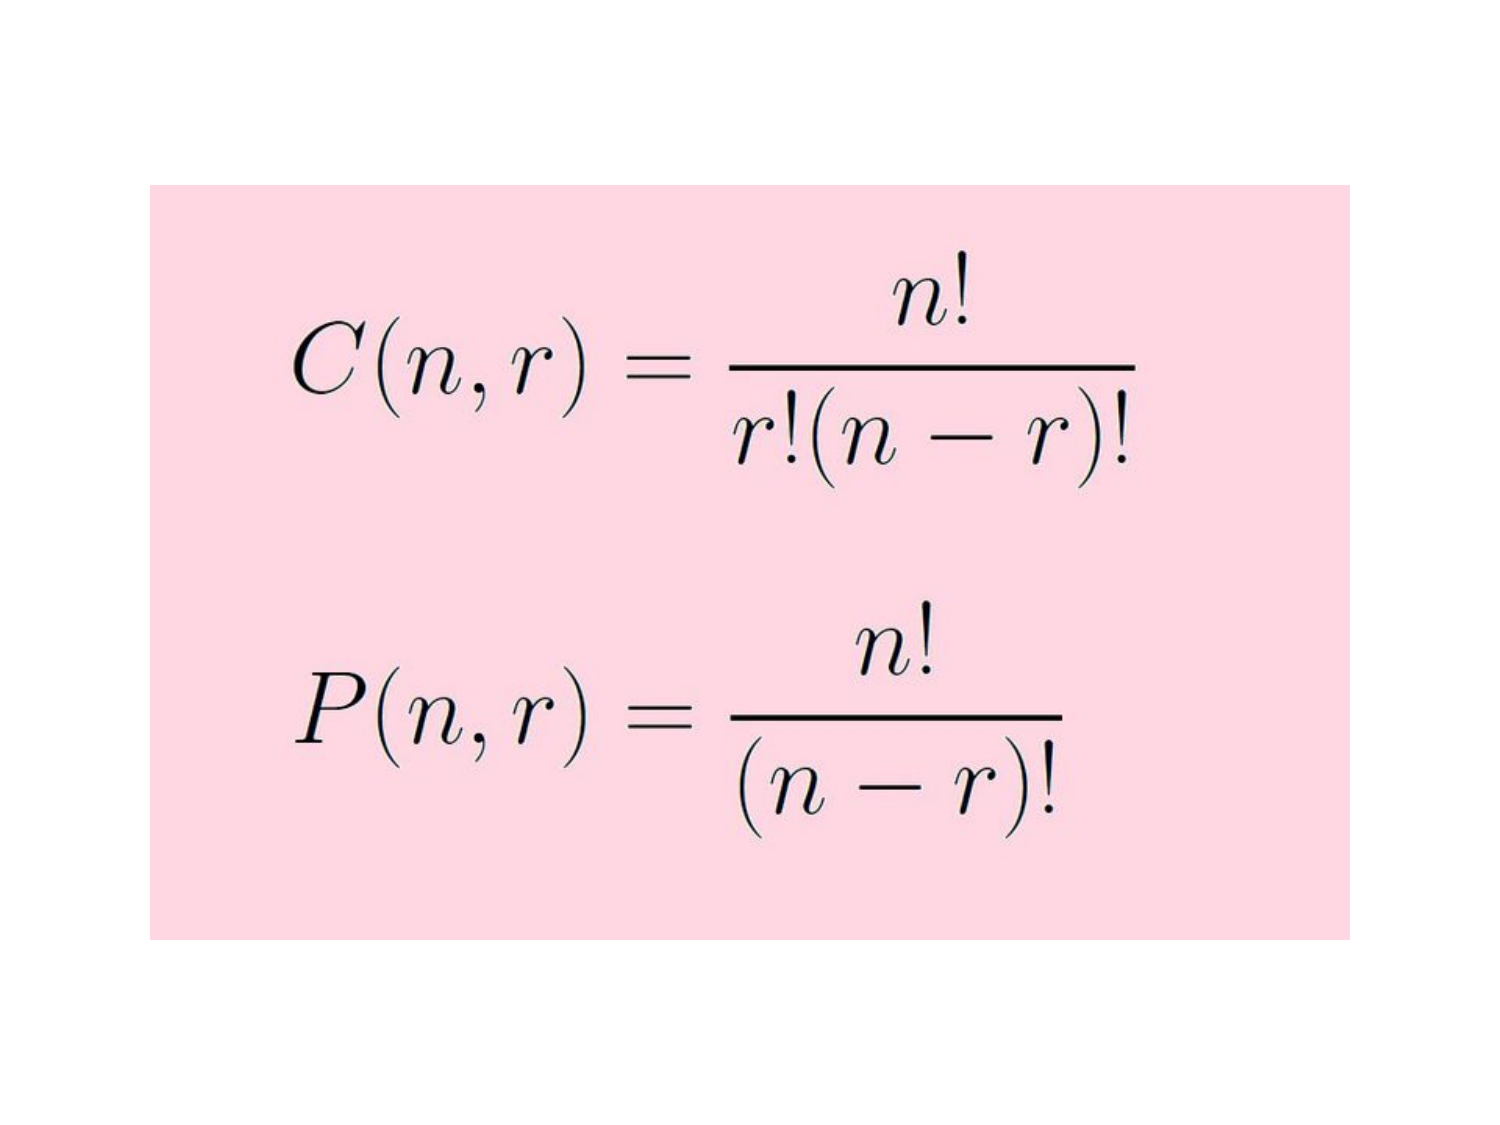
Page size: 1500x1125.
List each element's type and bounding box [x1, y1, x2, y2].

picture [149, 184, 1351, 941]
